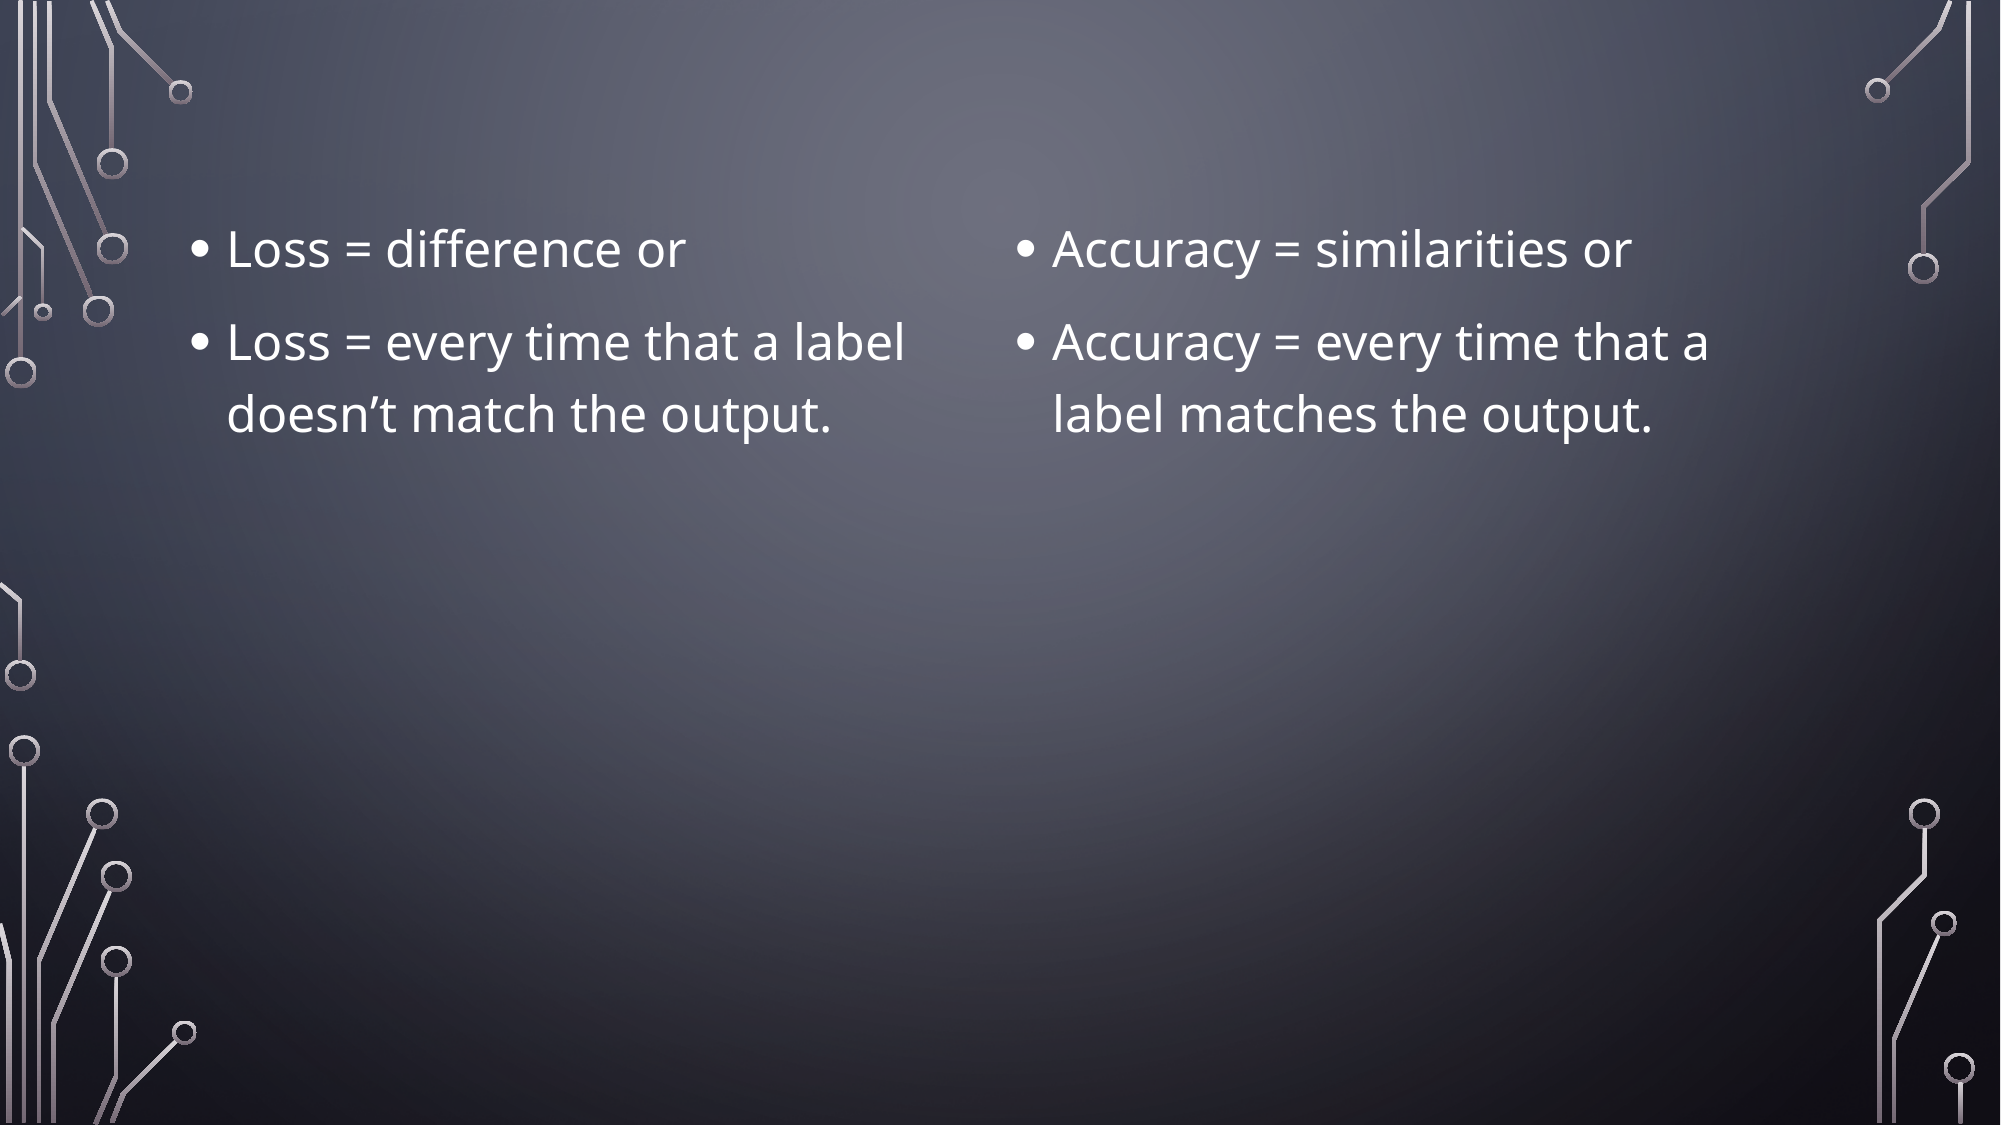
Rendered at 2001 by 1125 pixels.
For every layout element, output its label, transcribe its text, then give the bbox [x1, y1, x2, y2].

list Loss = difference or Loss = every time that a label doesn’t match the output. [174, 198, 975, 780]
list Accuracy = similarities or Accuracy = every time that a label matches the output. [999, 198, 1800, 780]
